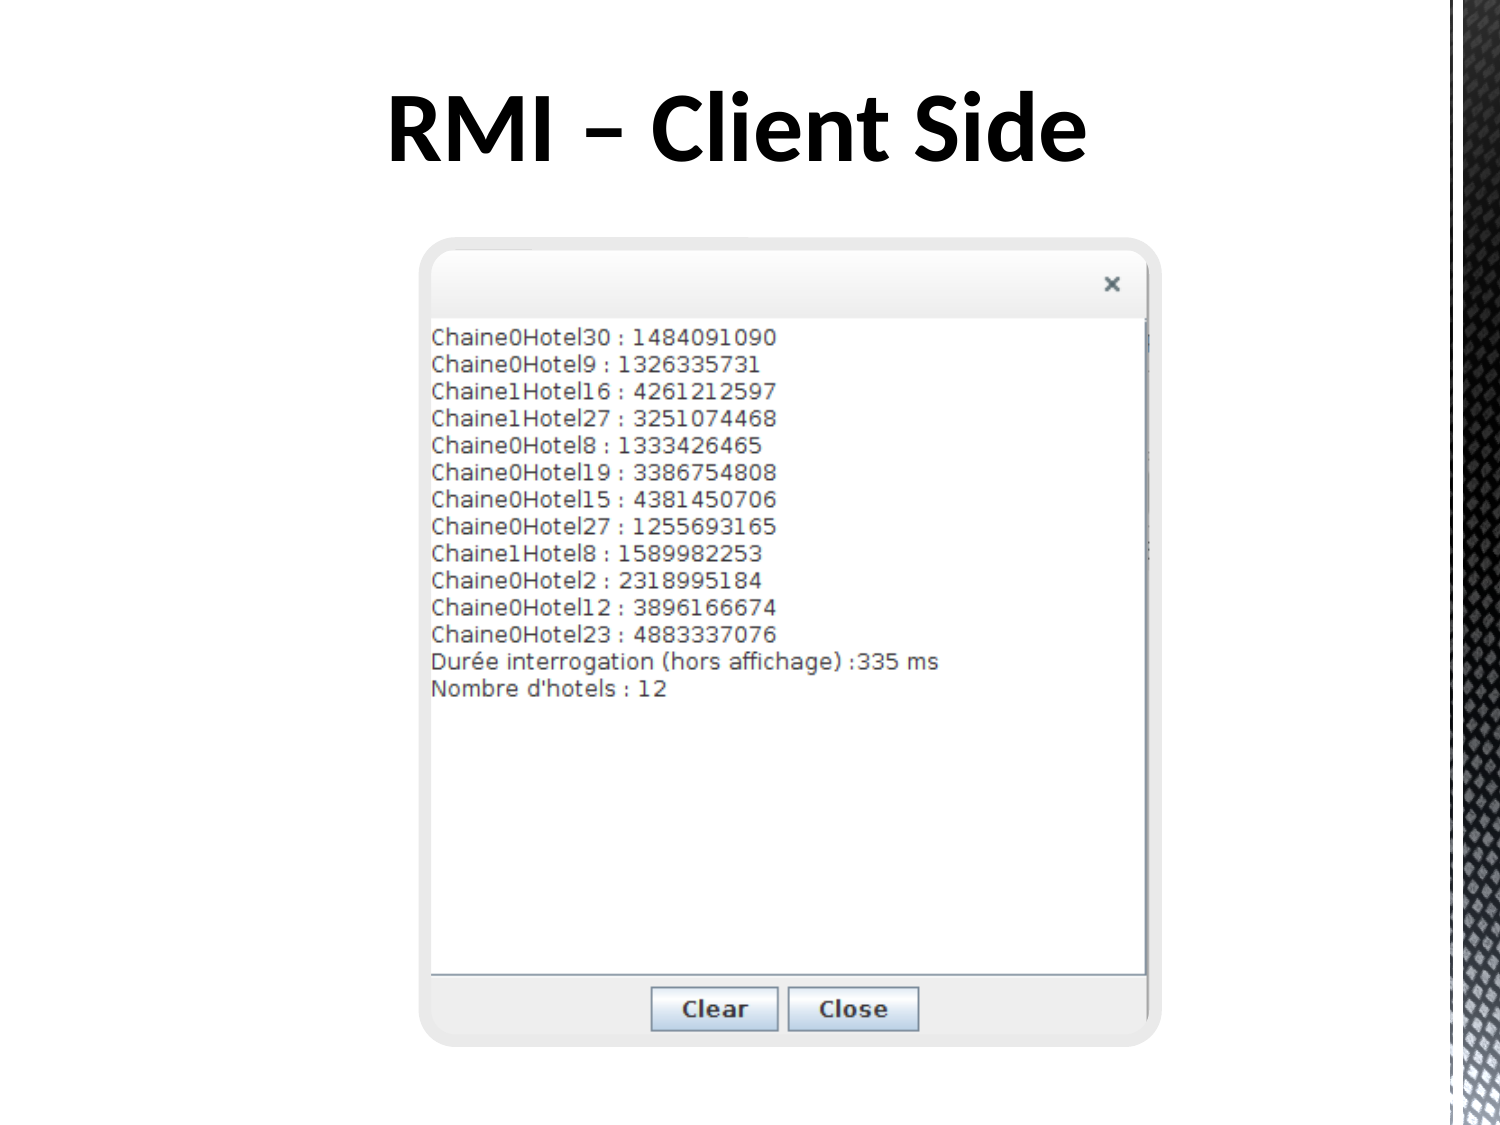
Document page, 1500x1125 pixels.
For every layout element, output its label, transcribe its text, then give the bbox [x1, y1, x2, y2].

text_box RMI – Client Side [100, 54, 1376, 190]
picture [424, 243, 1156, 1041]
picture [1447, 0, 1500, 1125]
